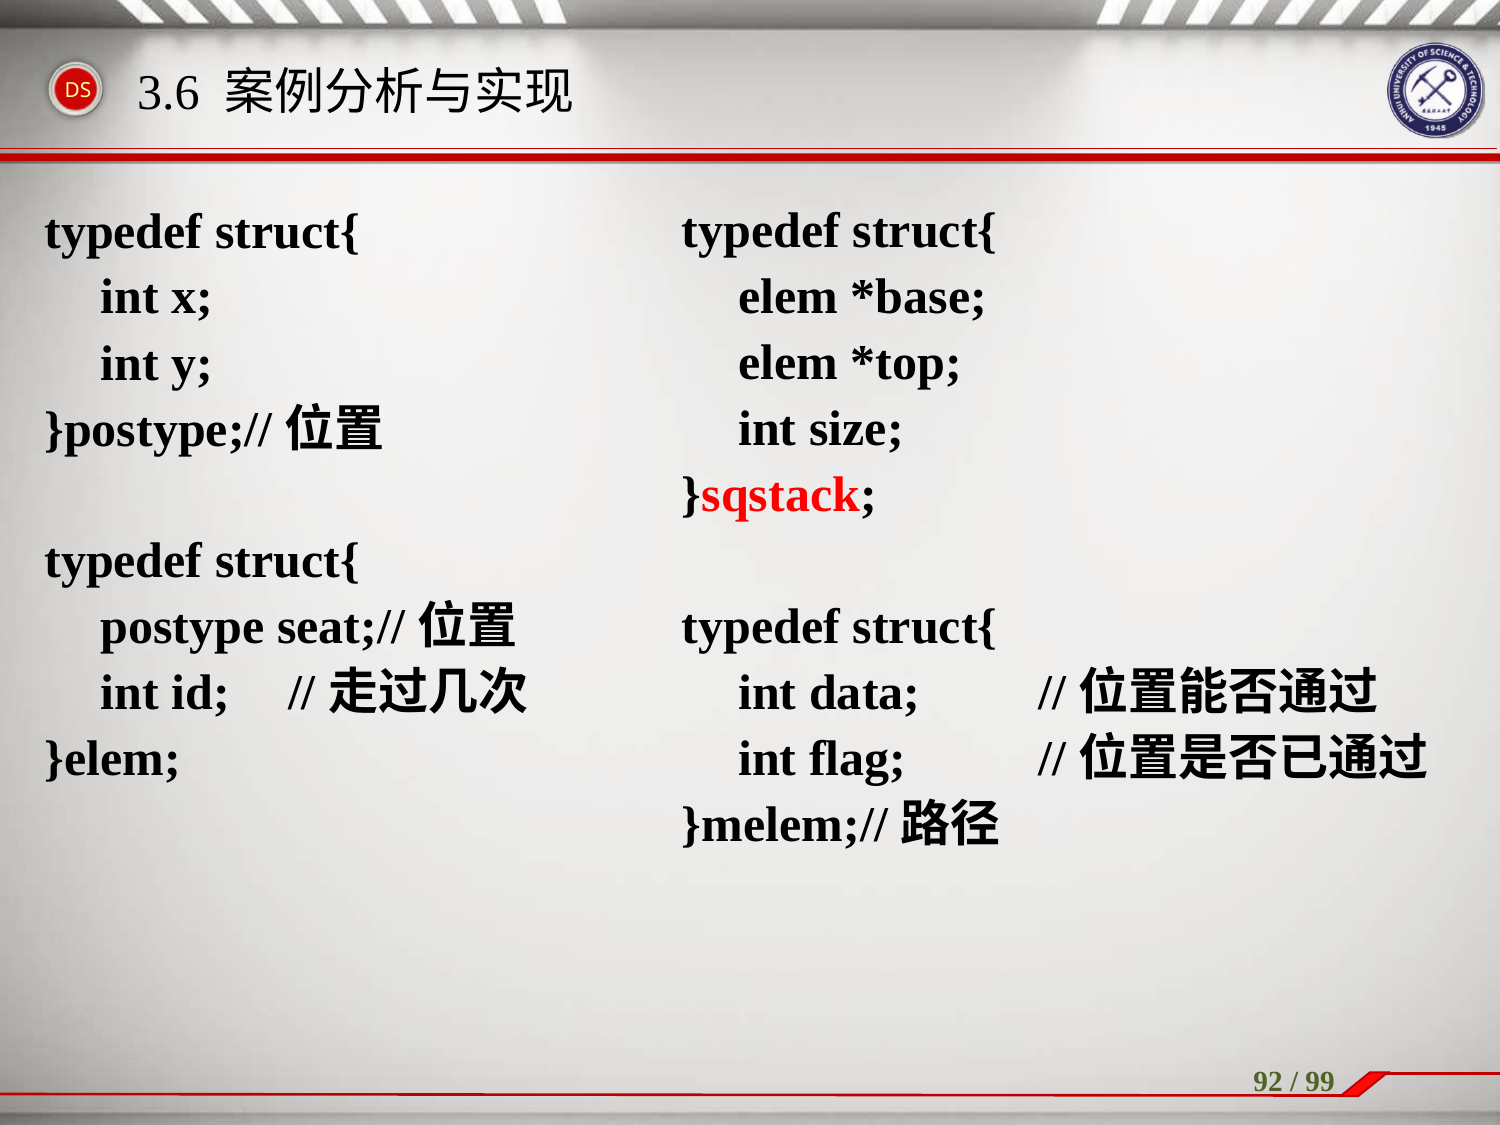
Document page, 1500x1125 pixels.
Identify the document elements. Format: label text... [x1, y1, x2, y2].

picture [0, 1075, 1500, 1125]
list typedef struct{ int x; int y; }postype;//位置 typedef struct{ postype seat;//位置 int id; //走过几次 }elem; [29, 184, 667, 1083]
title 3.6 案例分析与实现 [122, 42, 1376, 137]
text_box typedef struct{ elem *base; elem *top; int size; }sqstack; typedef struct{ int data; //位置能否通过 int flag; //位置是否已通过 }melem;//路径 [667, 184, 1447, 1083]
picture [0, 161, 1500, 1094]
picture [0, 0, 1500, 153]
